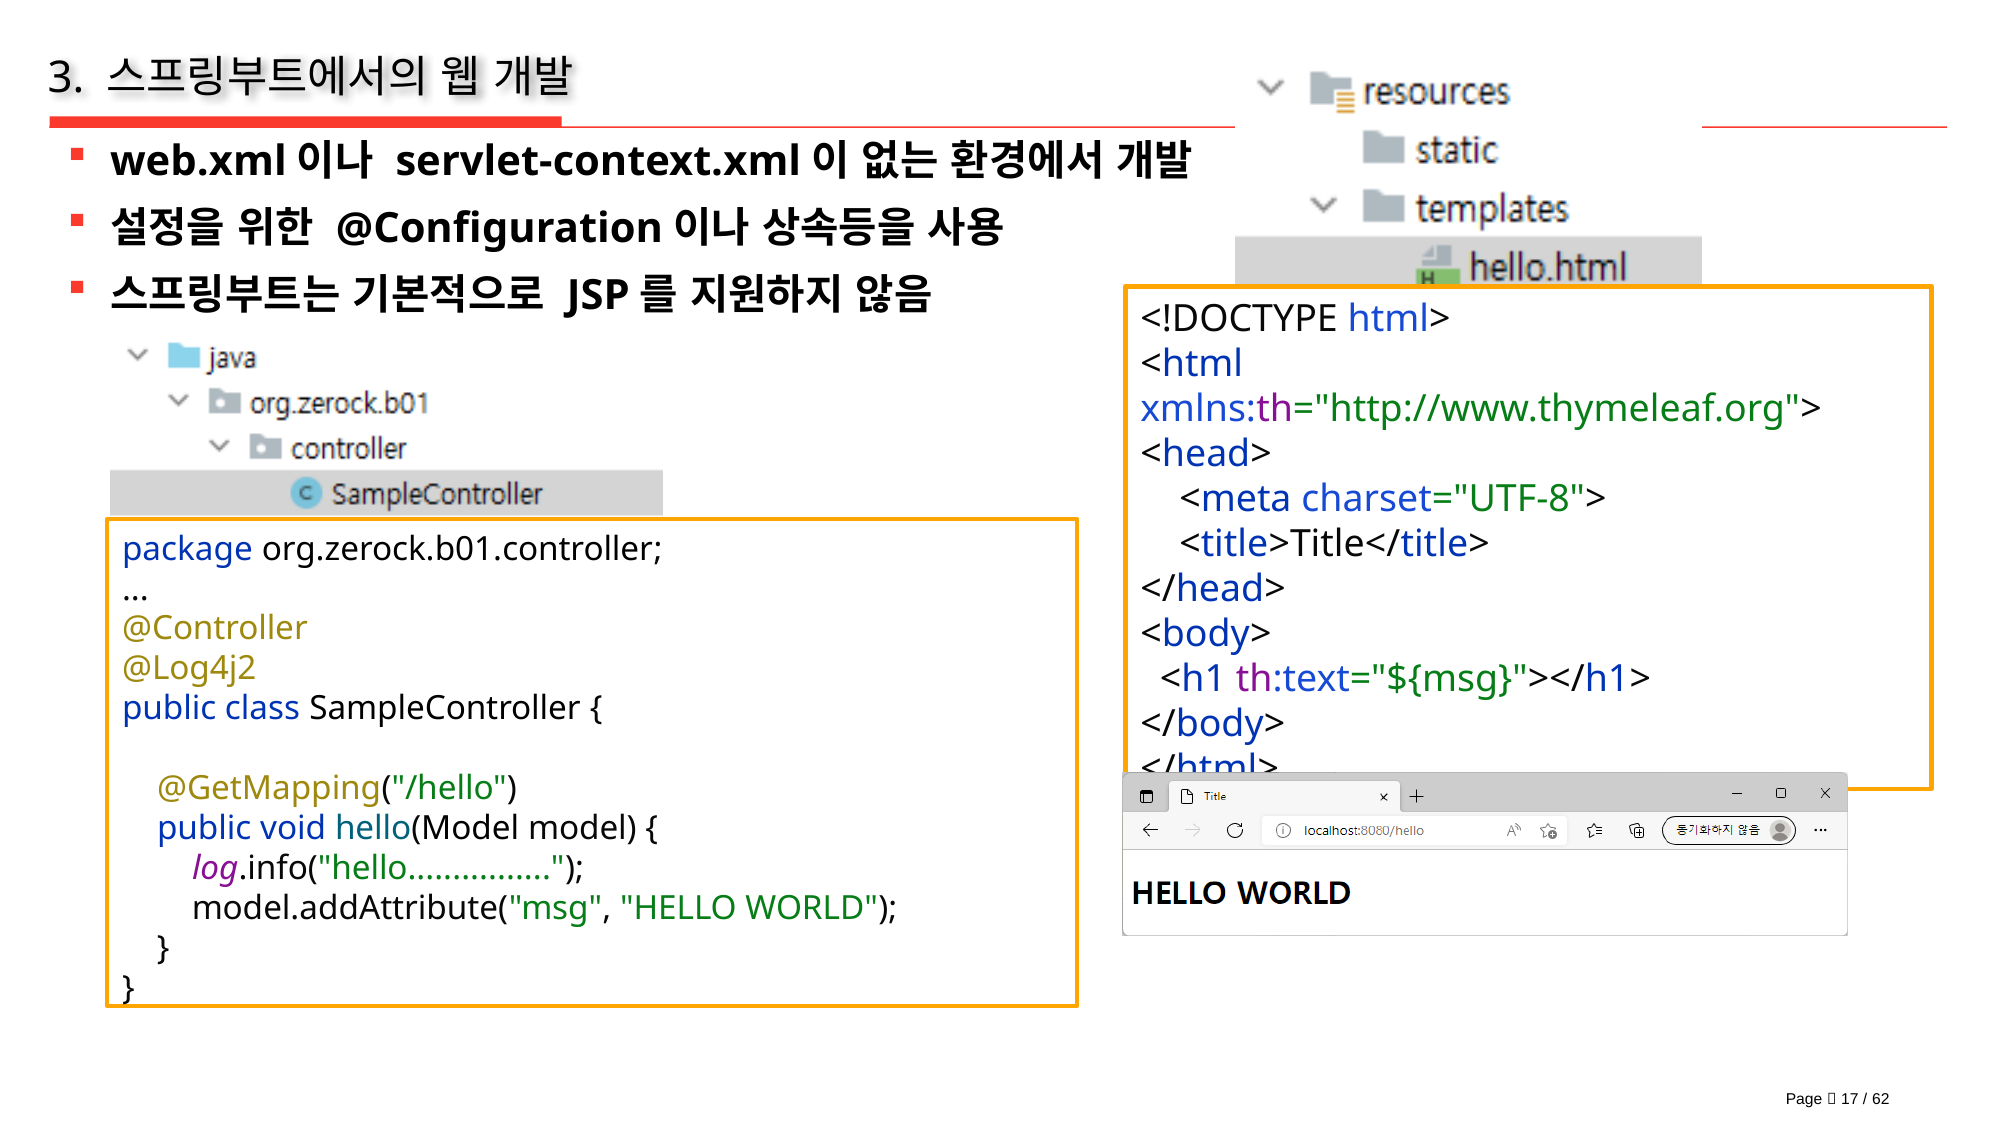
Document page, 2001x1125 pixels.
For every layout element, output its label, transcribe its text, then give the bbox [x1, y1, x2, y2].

text_box package org.zerock.b01.controller; ... @Controller @Log4j2 public class SampleController { @GetMapping("/hello") public void hello(Model model) { log.info("hello................"); model.addAttribute("msg", "HELLO WORLD"); } } [105, 517, 1079, 1008]
title 3. 스프링부트에서의 웹 개발 [47, 47, 1912, 142]
list web.xml이나 servlet-context.xml이 없는 환경에서 개발 설정을 위한 @Configuration이나 상속등을 사용 스프링부트는 기본적으로 JSP를 지원하지 않음 [67, 133, 1933, 991]
picture [109, 331, 663, 523]
picture [1235, 60, 1702, 305]
text_box <!DOCTYPE html> <html xmlns:th="http://www.thymeleaf.org"> <head> <meta charset="UTF-8"> <title>Title</title> </head> <body> <h1 th:text="${msg}"></h1> </body> </html> [1123, 284, 1934, 791]
picture [1122, 772, 1848, 936]
